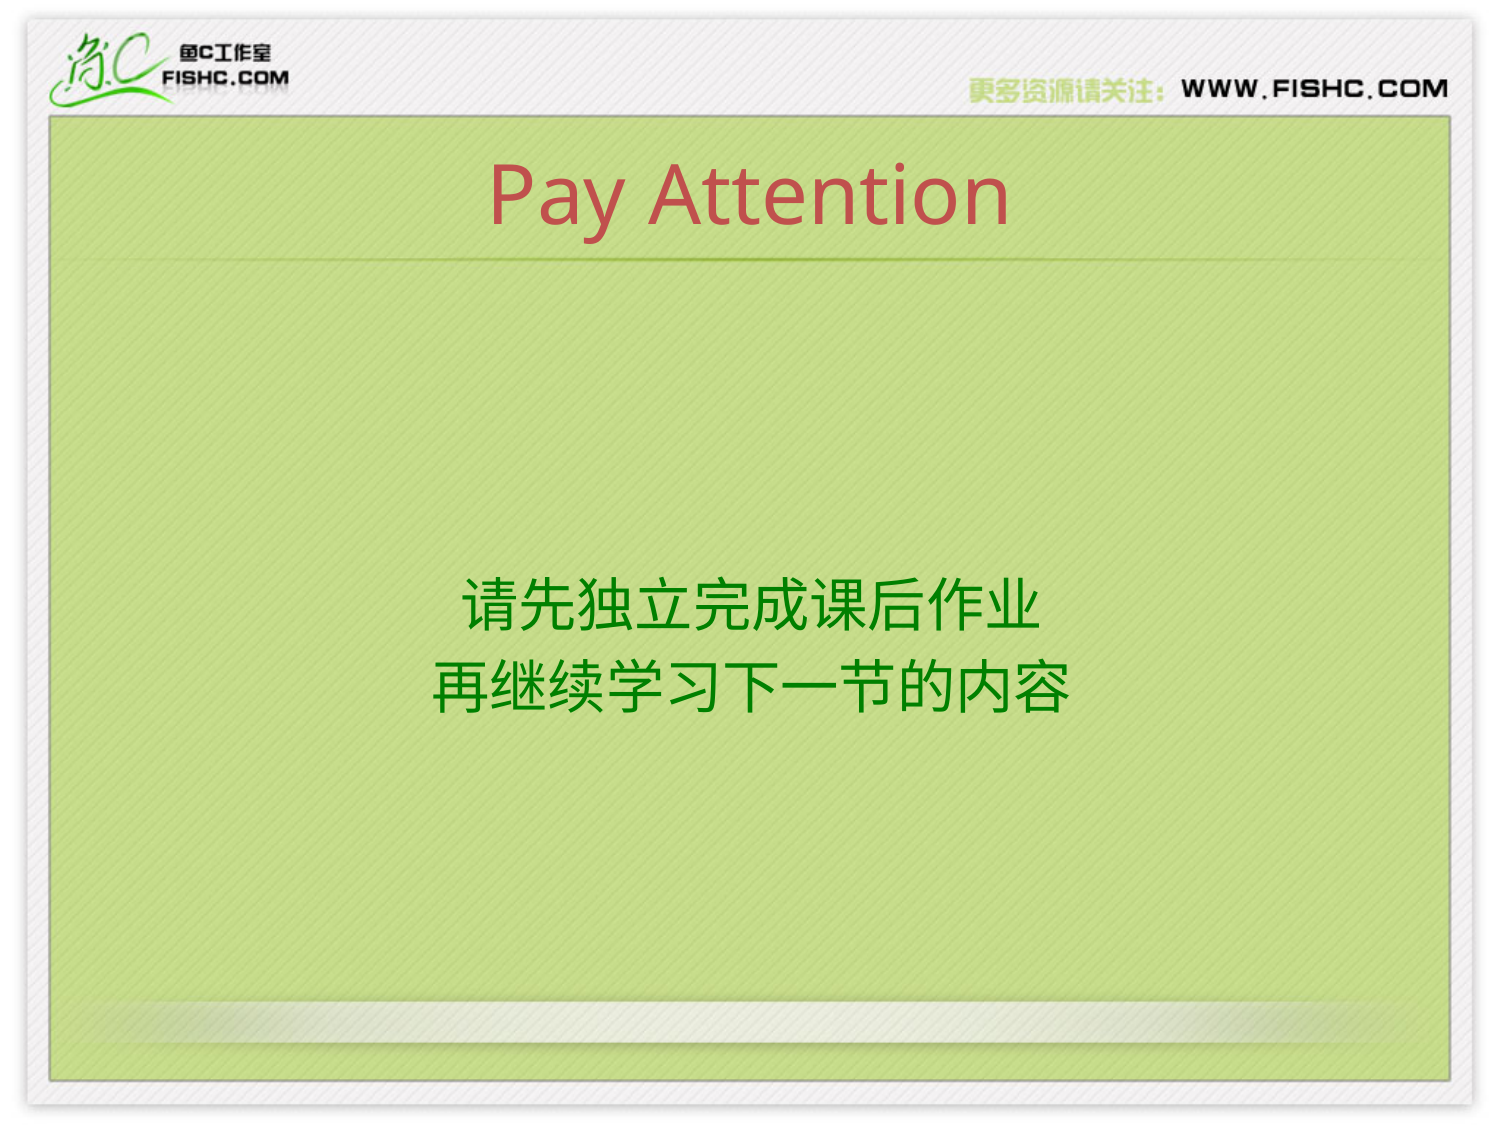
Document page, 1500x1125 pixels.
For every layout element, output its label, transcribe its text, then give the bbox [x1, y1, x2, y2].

title Pay Attention [75, 113, 1425, 268]
list 请先独立完成课后作业 再继续学习下一节的内容 [76, 272, 1427, 1016]
picture [0, 0, 1500, 1125]
